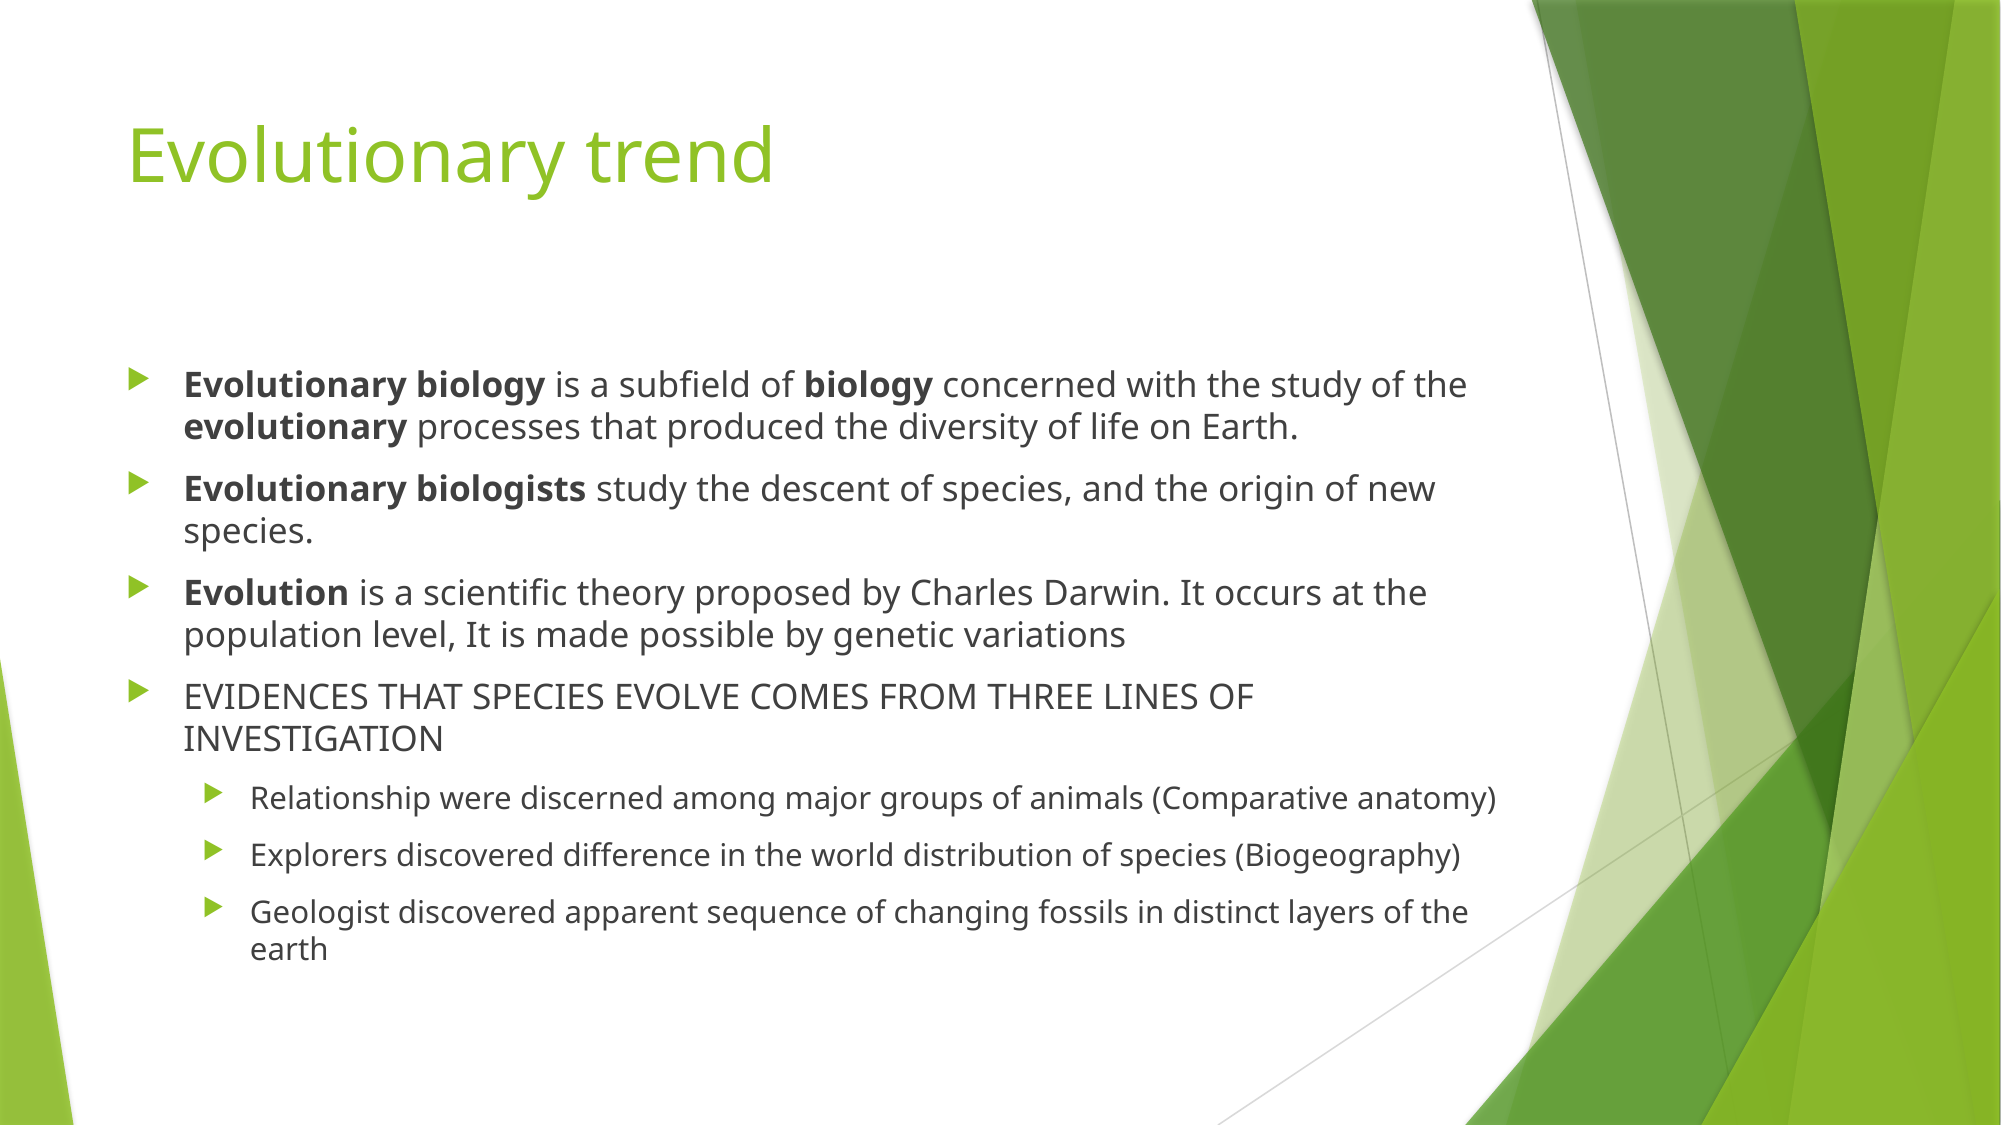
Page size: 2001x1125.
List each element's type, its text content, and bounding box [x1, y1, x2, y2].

list Evolutionary biology is a subfield of biology concerned with the study of the evolutionary processes that produced the diversity of life on Earth. Evolutionary biologists study the descent of species, and the origin of new species. Evolution is a scientific theory proposed by Charles Darwin. It occurs at the population level, It is made possible by genetic variations EVIDENCES THAT SPECIES EVOLVE COMES FROM THREE LINES OF INVESTIGATION Relationship were discerned among major groups of animals (Comparative anatomy) Explorers discovered difference in the world distribution of species (Biogeography) Geologist discovered apparent sequence of changing fossils in distinct layers of the earth [111, 354, 1522, 992]
title Evolutionary trend [111, 99, 1522, 317]
